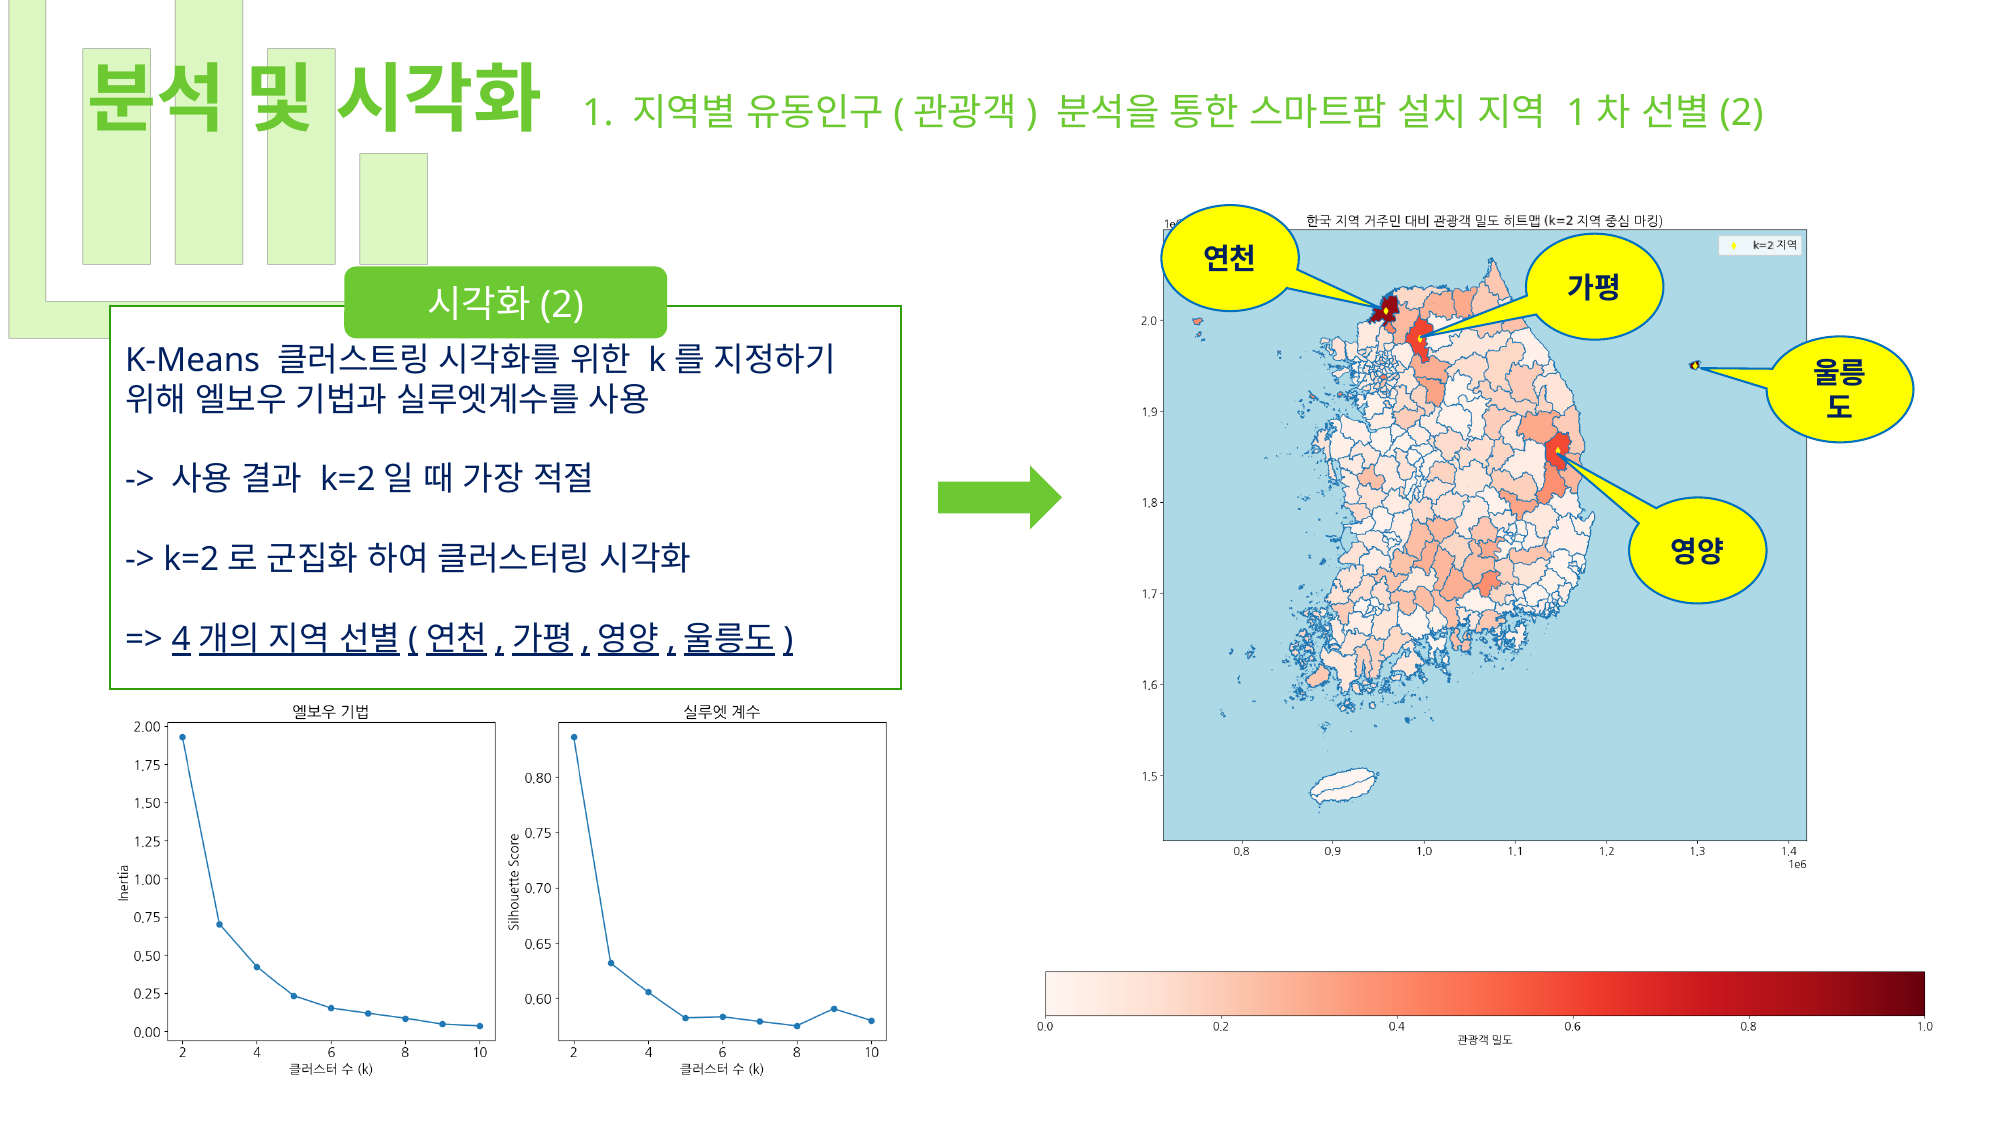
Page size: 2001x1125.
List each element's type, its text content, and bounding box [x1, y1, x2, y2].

text_box K-Means 클러스트링 시각화를 위한 k를 지정하기 위해 엘보우 기법과 실루엣계수를 사용 -> 사용 결과 k=2일 때 가장 적절 -> k=2로 군집화 하여 클러스터링 시각화 => 4개의 지역 선별(연천,가평,영양,울릉도) [109, 305, 902, 690]
text_box 분석 및 시각화 1. 지역별 유동인구(관광객) 분석을 통한 스마트팜 설치 지역 1차 선별(2) [514, 43, 1839, 148]
text_box 시각화(2) [514, 265, 669, 340]
picture [110, 698, 892, 1082]
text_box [1031, 205, 1938, 1051]
text_box [936, 463, 1031, 532]
picture [0, 0, 514, 425]
